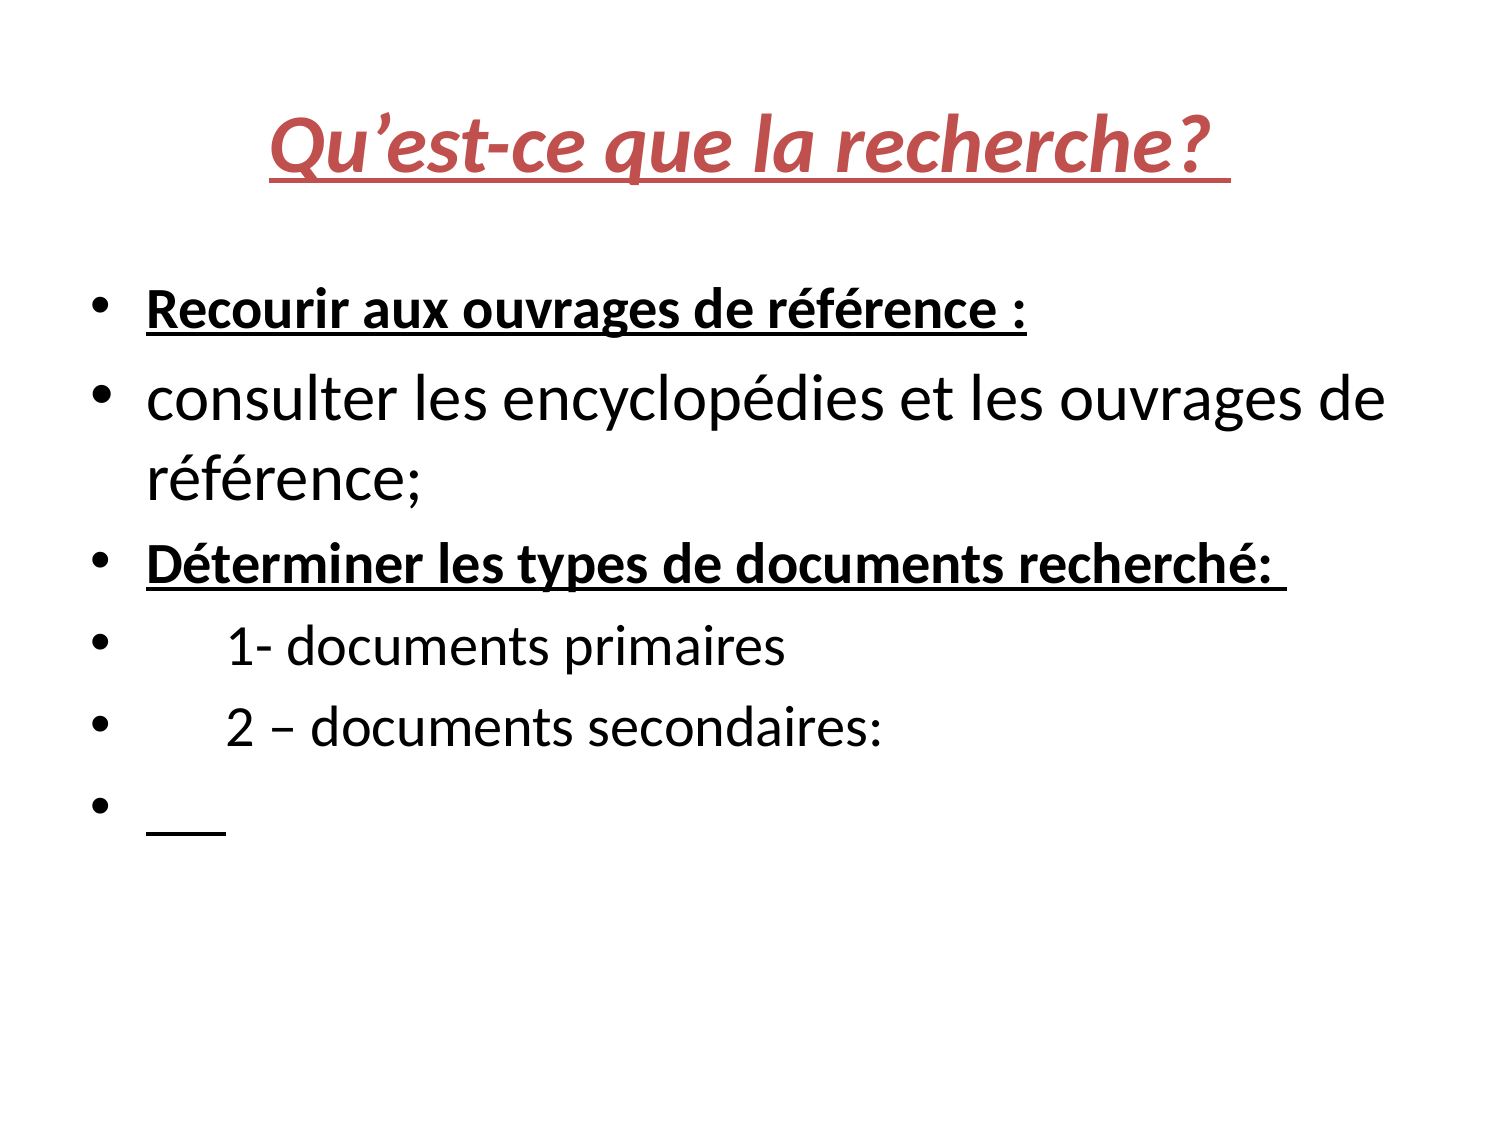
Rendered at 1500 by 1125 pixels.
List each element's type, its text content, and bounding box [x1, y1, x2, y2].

list Recourir aux ouvrages de référence : consulter les encyclopédies et les ouvrages de référence; Déterminer les types de documents recherché: 1- documents primaires 2 – documents secondaires: [75, 262, 1425, 1005]
title Qu’est-ce que la recherche? [75, 45, 1425, 233]
